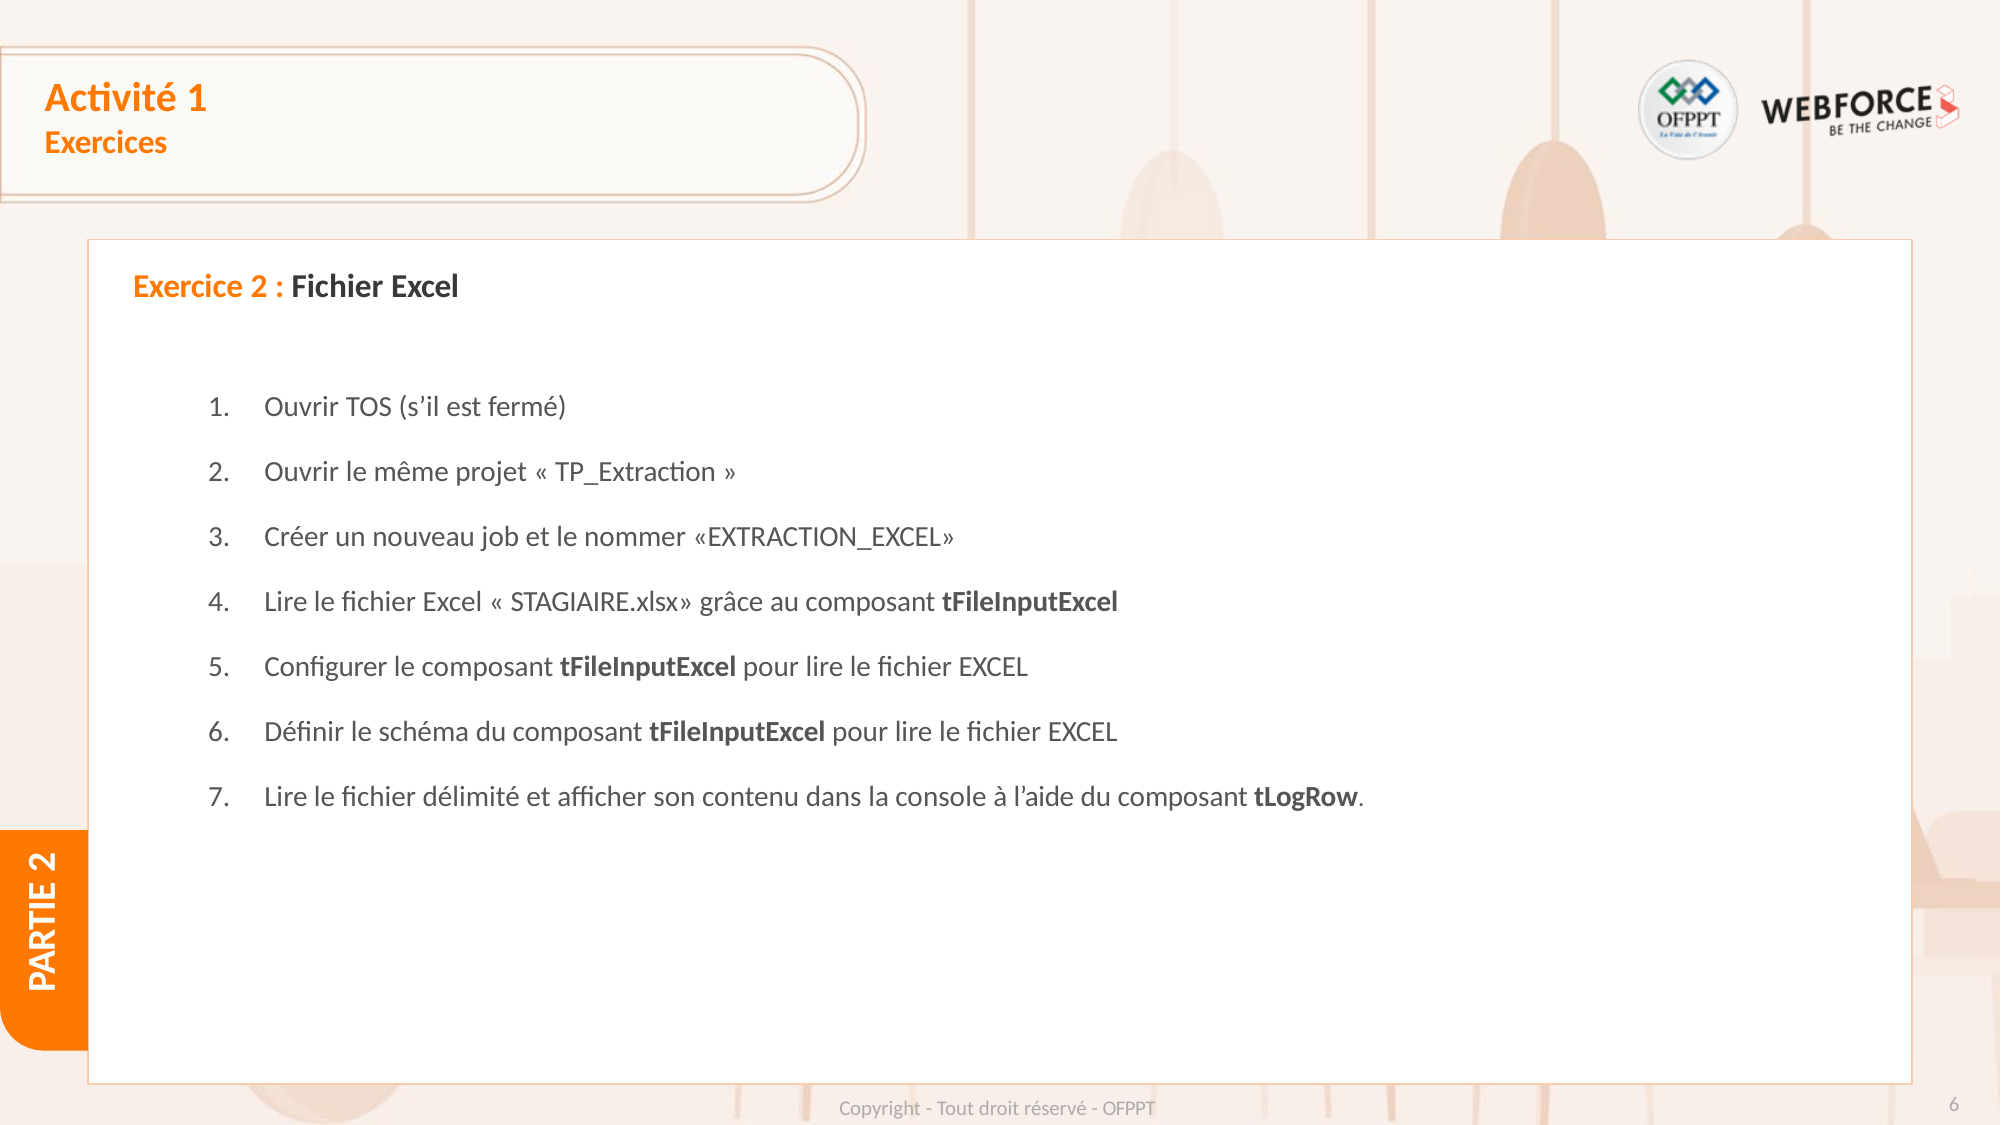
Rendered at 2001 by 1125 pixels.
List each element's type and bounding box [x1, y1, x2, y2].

text_box [0, 0, 2000, 1125]
text_box [1634, 56, 1967, 164]
